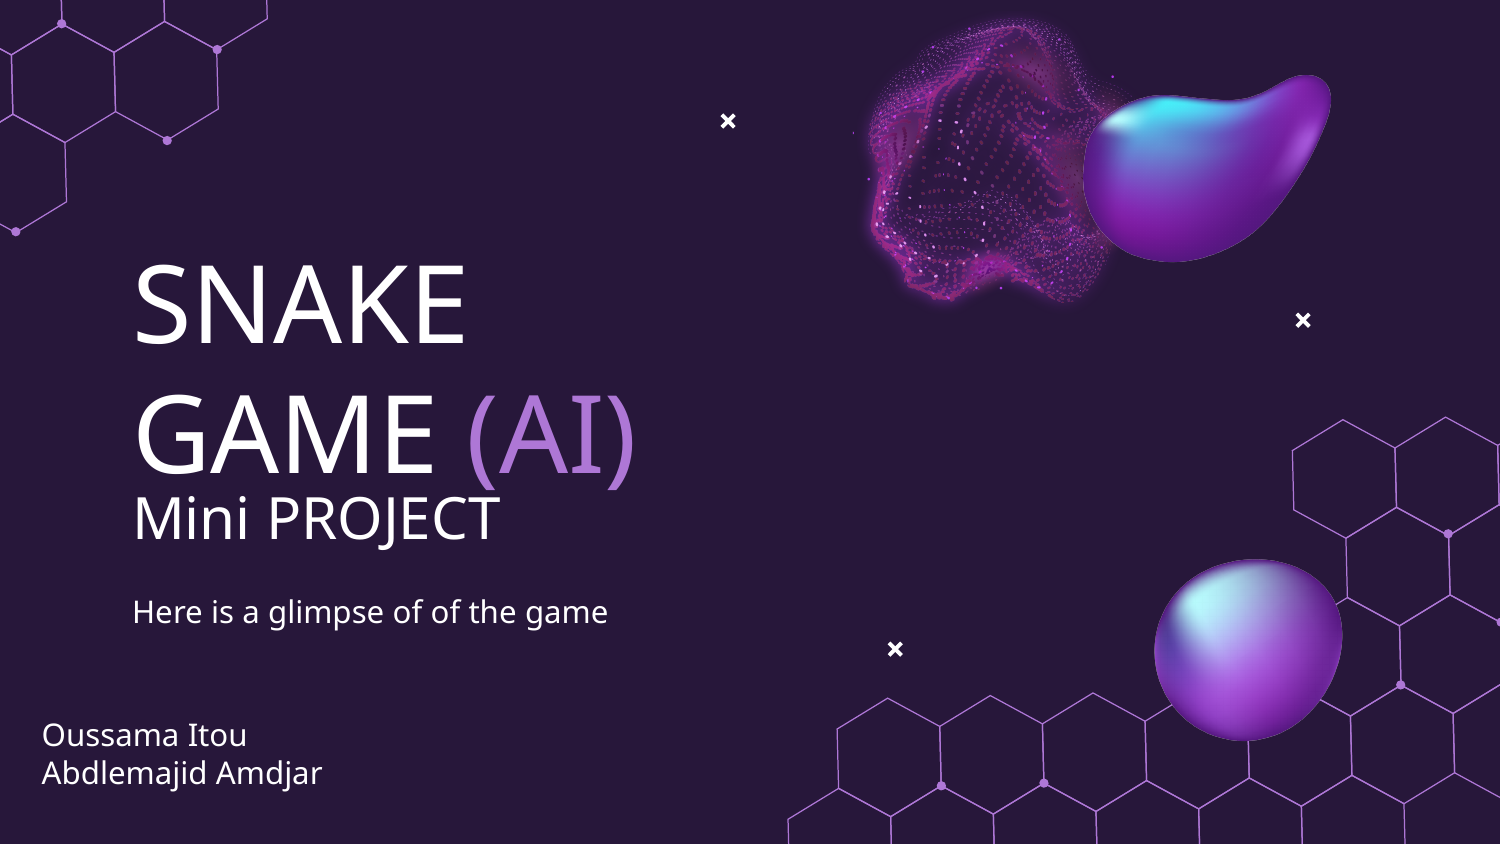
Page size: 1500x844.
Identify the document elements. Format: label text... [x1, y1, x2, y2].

picture [852, 11, 1371, 315]
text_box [1296, 313, 1310, 327]
title SNAKE GAME (AI) Mini PROJECT [116, 206, 1271, 566]
subtitle Here is a glimpse of of the game [116, 577, 860, 638]
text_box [721, 114, 735, 128]
picture [1130, 533, 1371, 766]
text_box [888, 642, 902, 656]
text_box Oussama Itou Abdlemajid Amdjar [26, 700, 770, 827]
